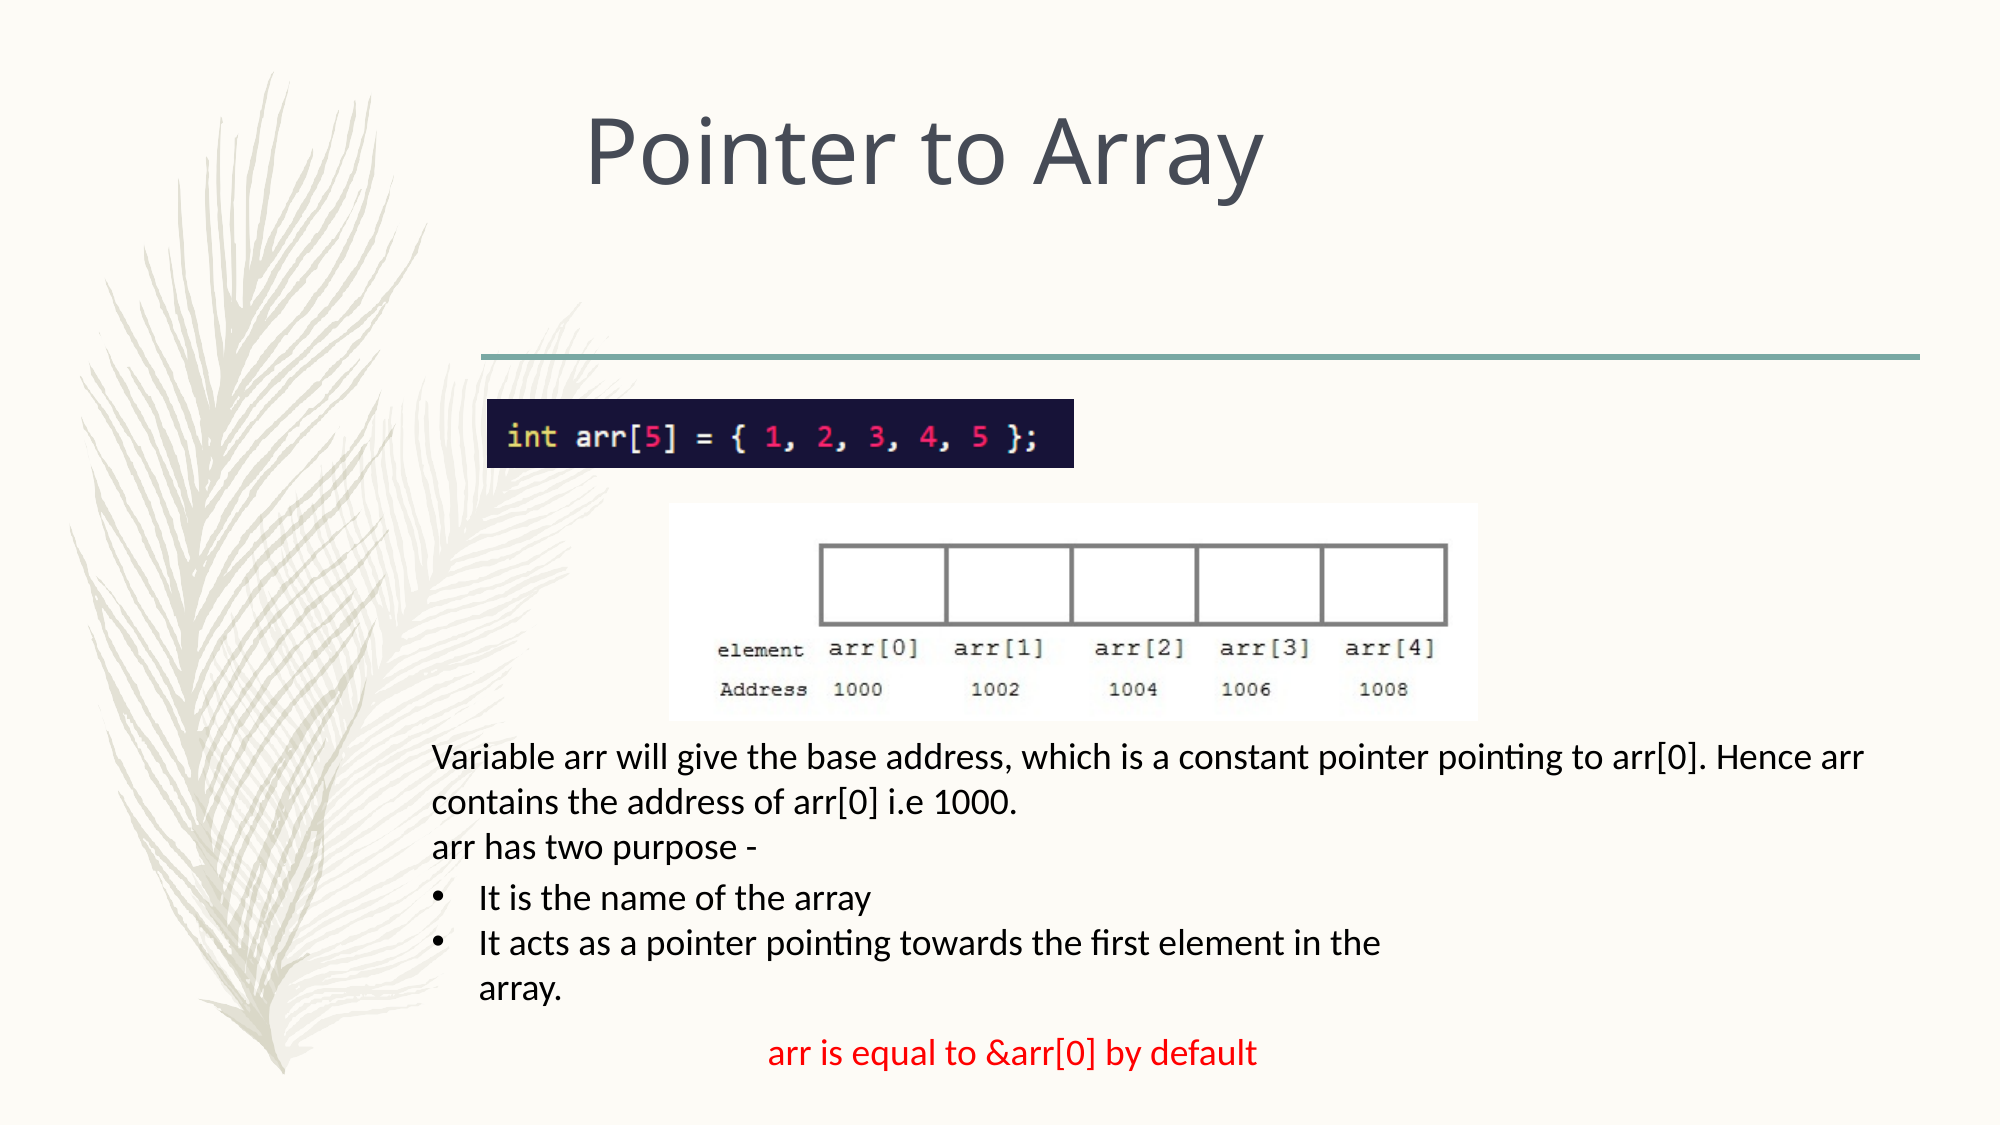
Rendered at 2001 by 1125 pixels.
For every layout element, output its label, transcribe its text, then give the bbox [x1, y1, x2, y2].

picture [669, 503, 1478, 721]
title Pointer to Array [583, 92, 1417, 207]
text_box arr is equal to &arr[0] by default [753, 1021, 1274, 1081]
text_box Variable arr will give the base address, which is a constant pointer pointing to arr[0]. Hence arr contains the address of arr[0] i.e 1000. arr has two purpose - [416, 724, 1963, 875]
text_box It is the name of the array It acts as a pointer pointing towards the first element in the array. [416, 865, 1417, 1016]
picture [69, 70, 1074, 1075]
